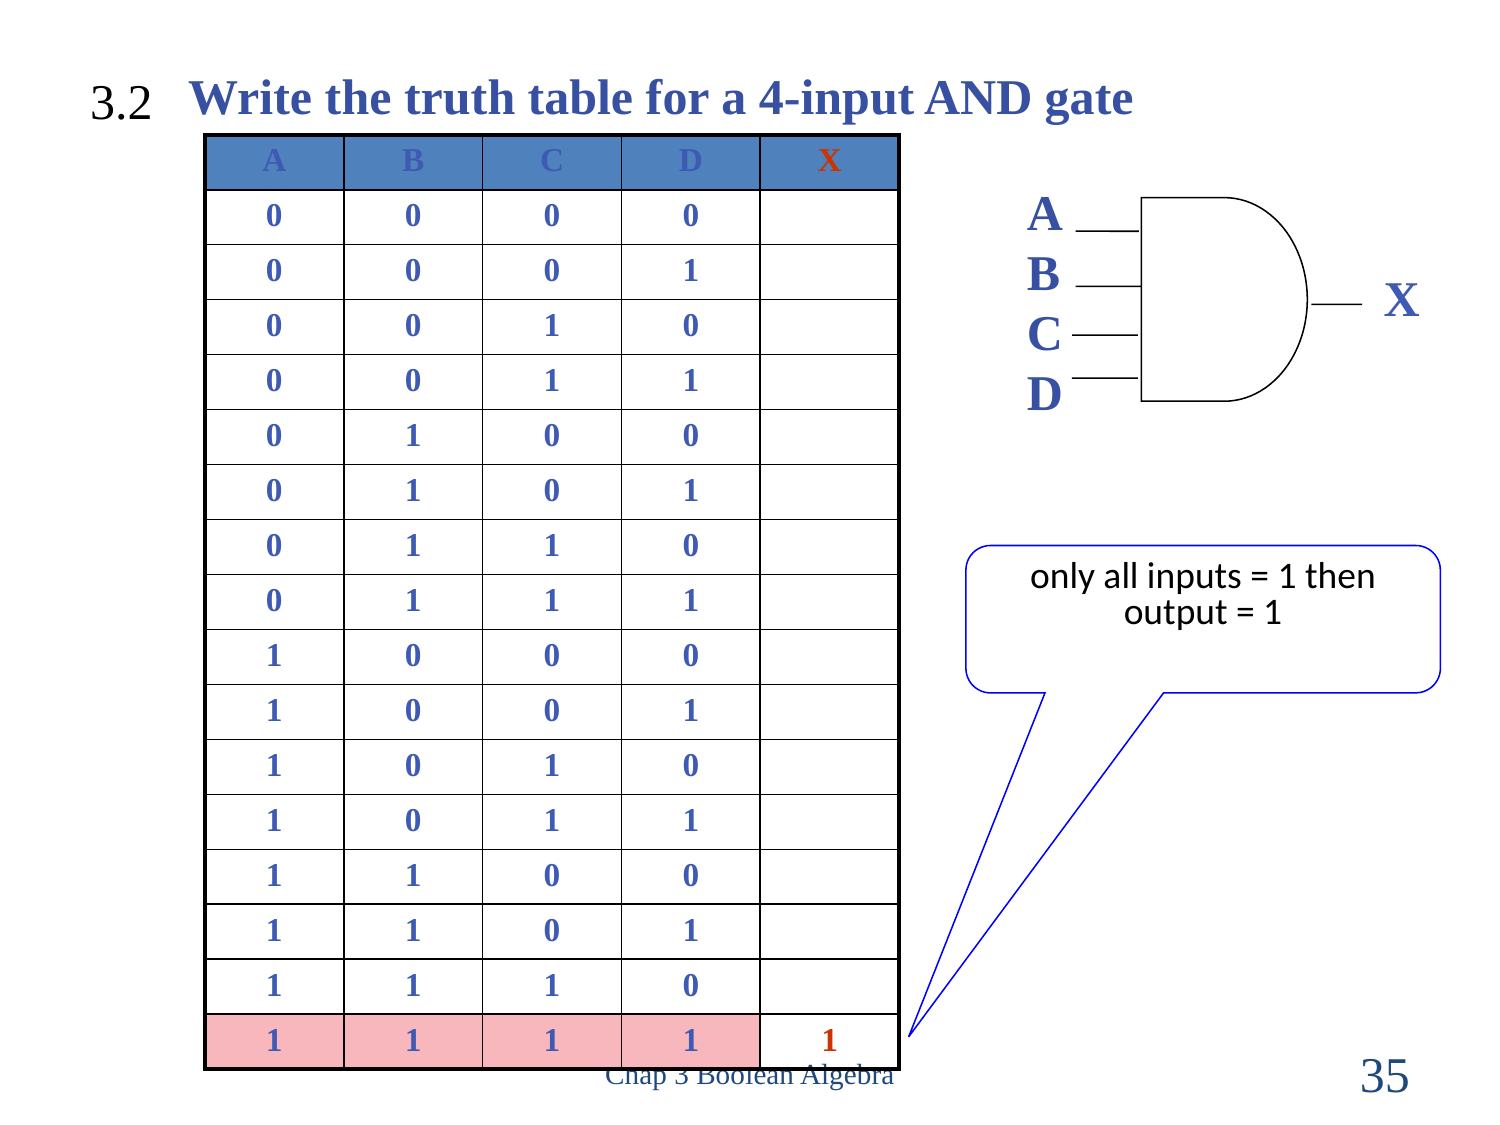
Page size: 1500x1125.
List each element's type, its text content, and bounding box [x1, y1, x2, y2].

table_cell [761, 740, 897, 794]
table_cell 1 [483, 1015, 621, 1067]
table_cell 0 [345, 300, 482, 354]
table_cell 0 [622, 960, 759, 1013]
table_cell 1 [207, 630, 343, 684]
table_cell 0 [345, 245, 482, 299]
table_cell 1 [207, 685, 343, 739]
table_cell 1 [622, 465, 759, 519]
table_cell 0 [483, 191, 621, 244]
table_cell 0 [345, 630, 482, 684]
table_cell 0 [483, 905, 621, 958]
table_cell 1 [483, 740, 621, 794]
text_box Write the truth table for a 4-input AND gate [165, 57, 1157, 133]
table_cell 0 [345, 740, 482, 794]
table_cell [761, 850, 897, 903]
table_header B [345, 137, 482, 189]
table_cell 1 [345, 465, 482, 519]
table_cell [761, 191, 897, 244]
table_cell 0 [207, 410, 343, 464]
table_cell 1 [207, 1015, 343, 1067]
table_cell 1 [622, 685, 759, 739]
table_cell 1 [345, 410, 482, 464]
table_cell 0 [345, 685, 482, 739]
table_cell 0 [207, 355, 343, 409]
table_header X [761, 137, 897, 189]
table_cell 1 [483, 575, 621, 629]
table_cell 0 [345, 795, 482, 849]
table_cell 0 [207, 245, 343, 299]
table_cell [761, 410, 897, 464]
table_cell 1 [345, 960, 482, 1013]
table_cell [761, 795, 897, 849]
table_cell 0 [483, 245, 621, 299]
table_cell 1 [345, 575, 482, 629]
table_cell [761, 960, 897, 1013]
table_cell 0 [483, 410, 621, 464]
table_cell 1 [622, 355, 759, 409]
table_header C [483, 137, 621, 189]
table_cell [761, 300, 897, 354]
text_box 3.2 [75, 62, 168, 138]
table_cell 0 [622, 740, 759, 794]
table_cell 1 [483, 520, 621, 574]
table_cell 1 [207, 850, 343, 903]
table_cell 1 [207, 795, 343, 849]
table_cell 0 [207, 520, 343, 574]
slide_number 35 [1074, 1042, 1425, 1103]
table_cell 0 [483, 850, 621, 903]
footer Chap 3 Boolean Algebra [512, 1042, 988, 1103]
table_cell [761, 465, 897, 519]
table_cell 0 [622, 191, 759, 244]
table_header D [622, 137, 759, 189]
table_cell 1 [483, 795, 621, 849]
table_cell 0 [622, 300, 759, 354]
table_cell 0 [622, 520, 759, 574]
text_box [1011, 173, 1436, 429]
table_cell 0 [207, 191, 343, 244]
table_cell [761, 520, 897, 574]
table_cell 0 [345, 191, 482, 244]
table_cell 0 [483, 685, 621, 739]
table_cell 0 [483, 465, 621, 519]
table_cell 0 [345, 355, 482, 409]
table_cell 0 [622, 410, 759, 464]
table_cell 0 [207, 575, 343, 629]
table_cell 1 [761, 1015, 897, 1067]
table_cell 1 [207, 905, 343, 958]
table_cell 1 [345, 1015, 482, 1067]
table_cell [761, 575, 897, 629]
table_cell 0 [483, 630, 621, 684]
table_cell [761, 685, 897, 739]
table_cell [761, 355, 897, 409]
table_cell 0 [622, 850, 759, 903]
table_cell 1 [622, 795, 759, 849]
table_cell 1 [345, 850, 482, 903]
table_cell 1 [207, 960, 343, 1013]
table_cell 1 [622, 575, 759, 629]
table_cell 1 [345, 905, 482, 958]
table_cell [761, 905, 897, 958]
table_cell 0 [207, 300, 343, 354]
table_cell 1 [622, 905, 759, 958]
table_cell 1 [483, 300, 621, 354]
table_header A [207, 137, 343, 189]
text_box only all inputs = 1 then output = 1 [908, 545, 1441, 1037]
table_cell 0 [622, 630, 759, 684]
table_cell 1 [207, 740, 343, 794]
table_cell 1 [345, 520, 482, 574]
table_cell 1 [622, 1015, 759, 1067]
table_cell [761, 630, 897, 684]
table_cell 1 [483, 960, 621, 1013]
table_cell 0 [207, 465, 343, 519]
table_cell 1 [622, 245, 759, 299]
table_cell 1 [483, 355, 621, 409]
table_cell [761, 245, 897, 299]
